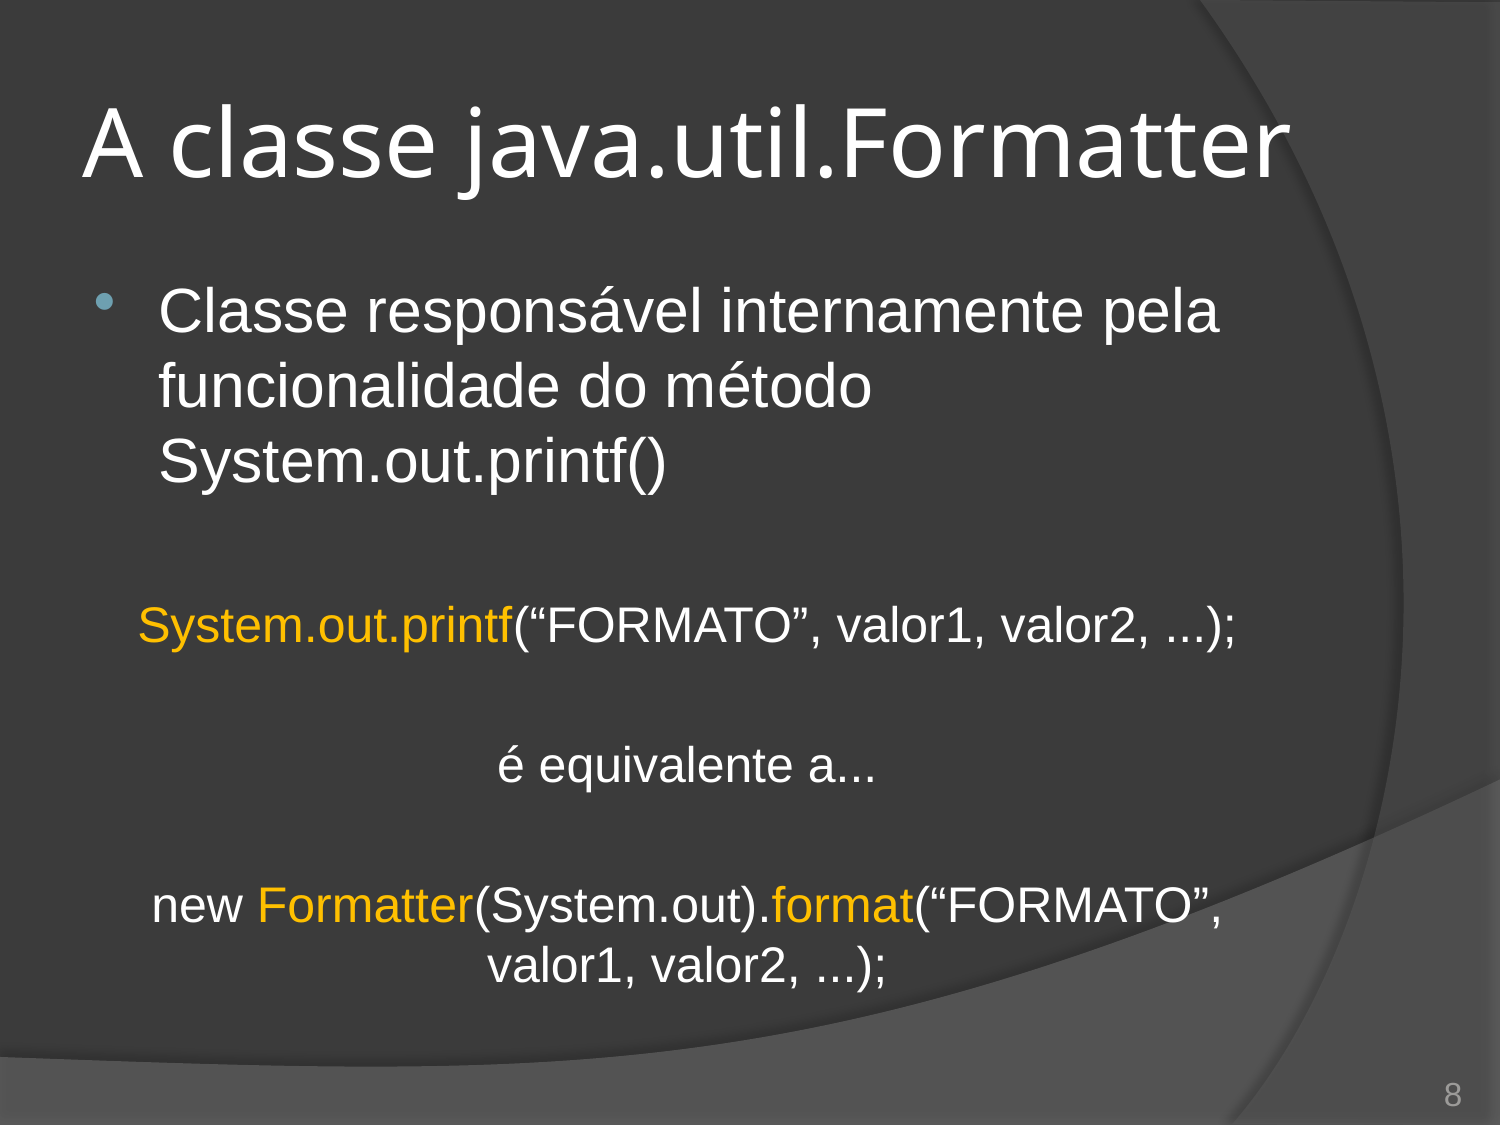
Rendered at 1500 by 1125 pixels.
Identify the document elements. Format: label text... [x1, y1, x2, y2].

list Classe responsável internamente pela funcionalidade do método System.out.printf() System.out.printf(“FORMATO”, valor1, valor2, ...); é equivalente a... new Formatter(System.out).format(“FORMATO”, valor1, valor2, ...); [74, 262, 1301, 1006]
title A classe java.util.Formatter [74, 44, 1442, 233]
slide_number 8 [1337, 1053, 1463, 1114]
